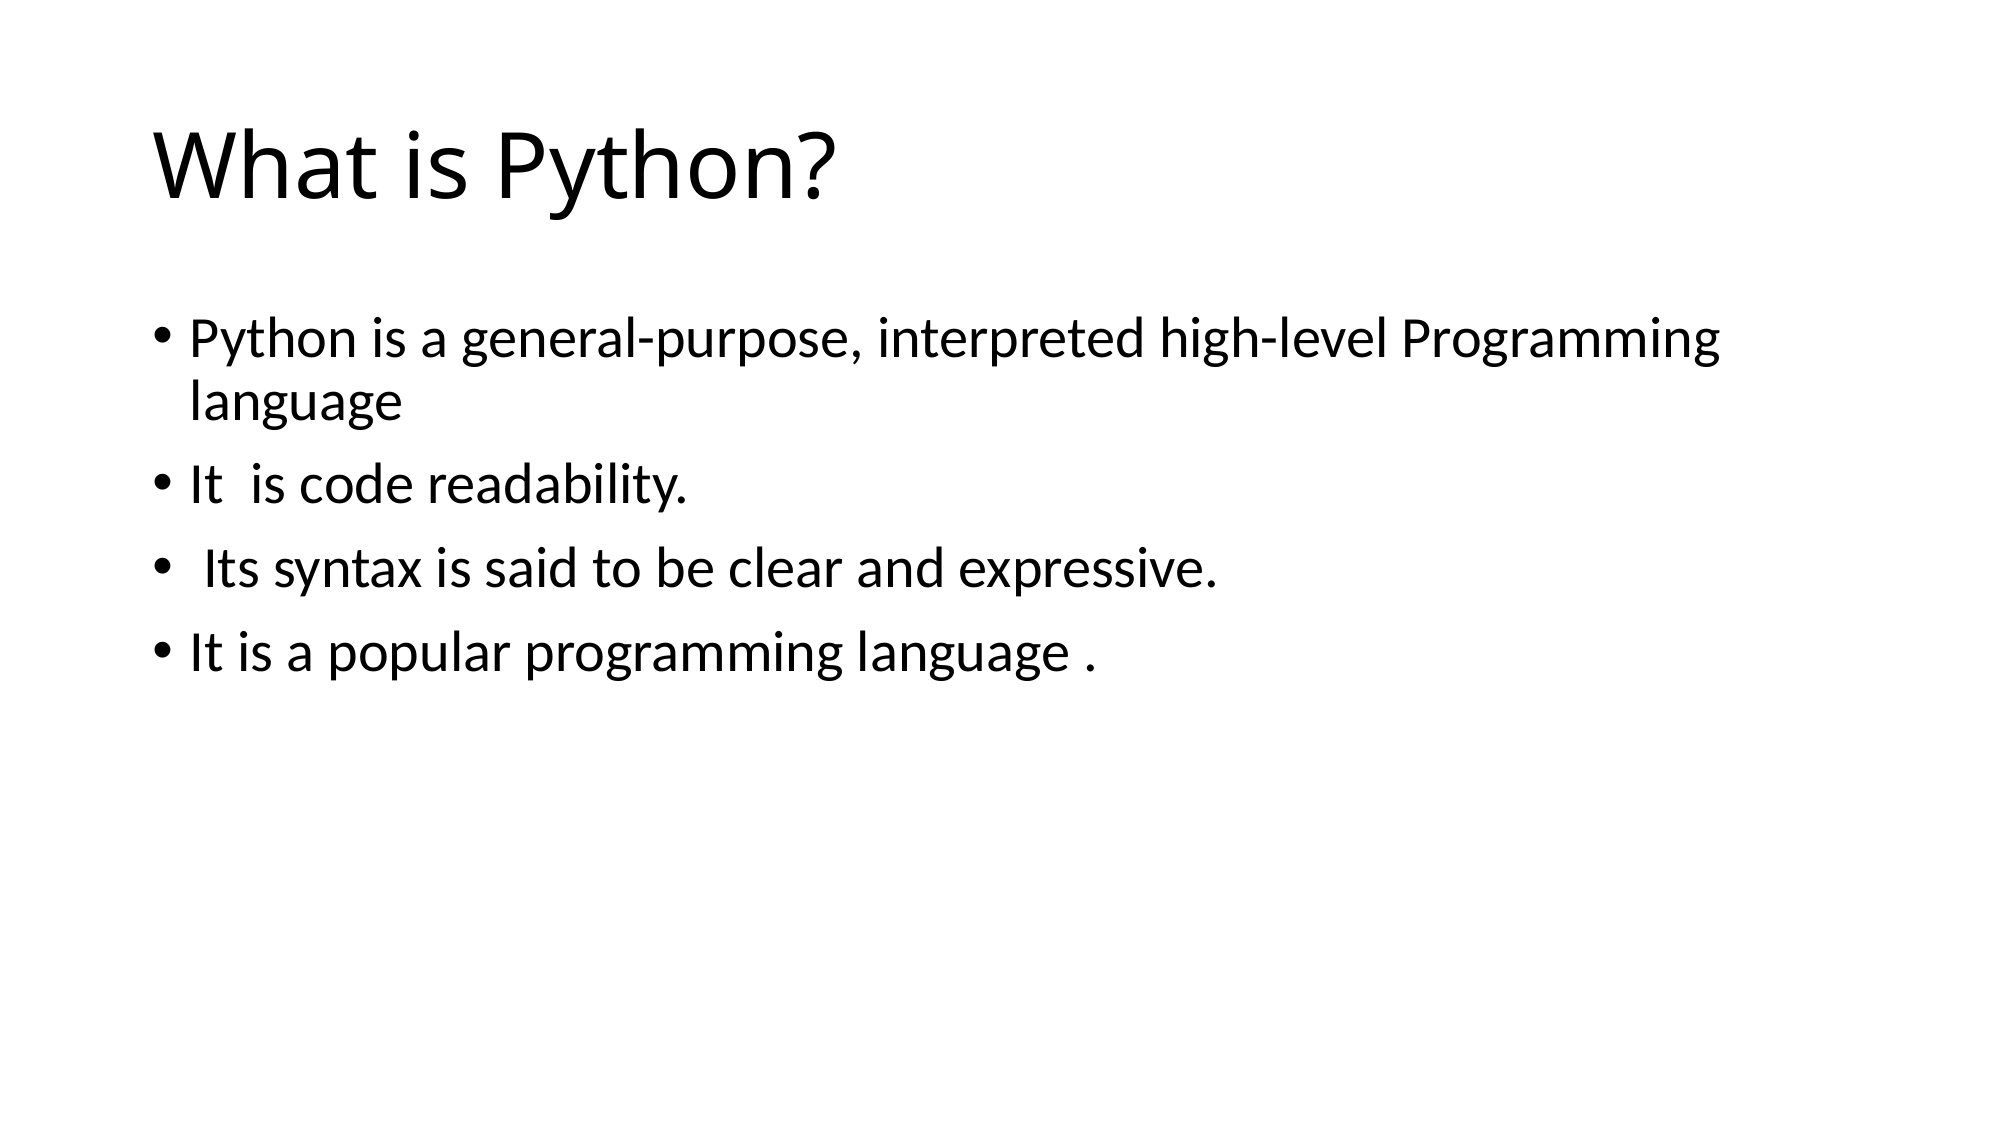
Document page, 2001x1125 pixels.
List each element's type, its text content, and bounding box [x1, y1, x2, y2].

list Python is a general-purpose, interpreted high-level Programming language It is code readability. Its syntax is said to be clear and expressive. It is a popular programming language . [137, 299, 1863, 1014]
title What is Python? [137, 59, 1863, 278]
